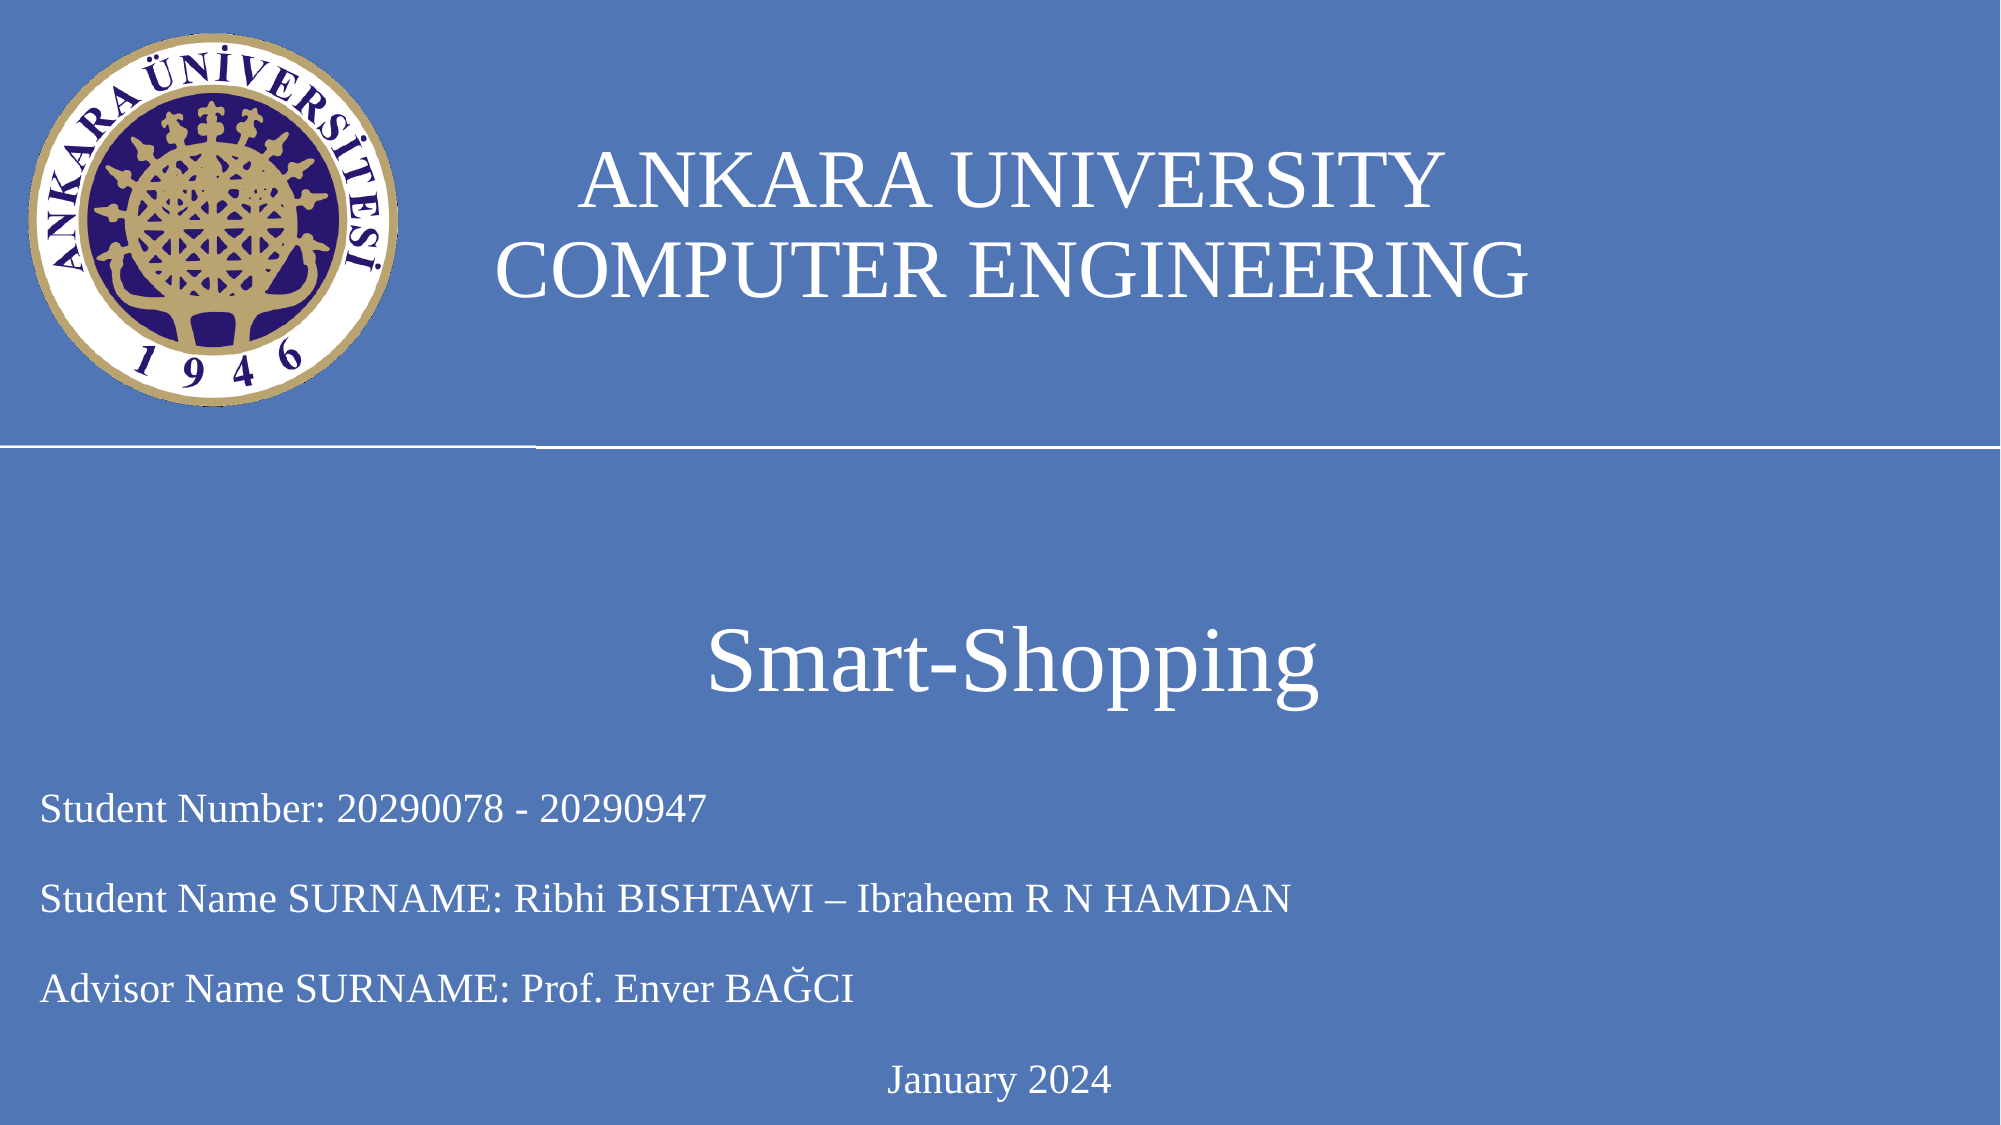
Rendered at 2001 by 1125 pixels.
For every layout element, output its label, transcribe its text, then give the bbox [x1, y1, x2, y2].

text_box Student Number: 20290078 - 20290947 Student Name SURNAME: Ribhi BISHTAWI – Ibraheem R N HAMDAN Advisor Name SURNAME: Prof. Enver BAĞCI [24, 732, 1947, 1020]
picture [0, 0, 2001, 1125]
text_box January 2024 [657, 994, 1343, 1110]
text_box Smart-Shopping [282, 501, 1744, 720]
text_box ANKARA UNIVERSITY COMPUTER ENGINEERING [282, 105, 1744, 323]
